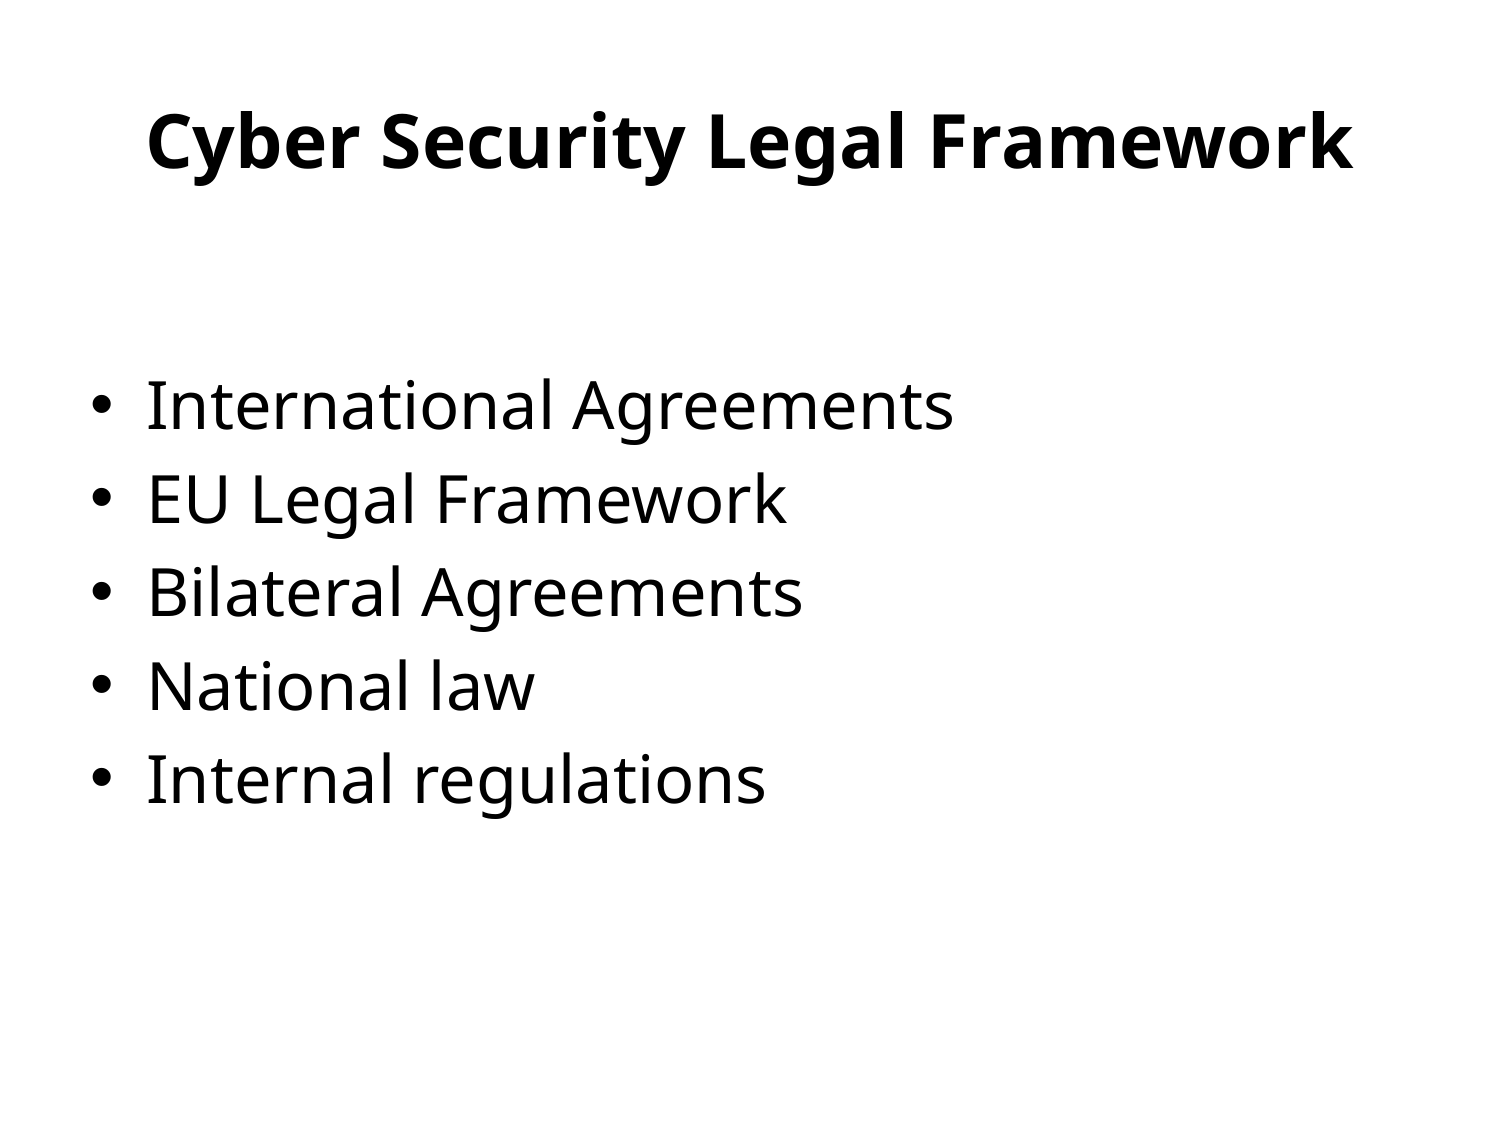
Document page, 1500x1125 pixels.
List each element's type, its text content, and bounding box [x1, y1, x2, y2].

title Cyber Security Legal Framework [75, 45, 1425, 233]
list International Agreements EU Legal Framework Bilateral Agreements National law Internal regulations [75, 262, 1425, 1005]
